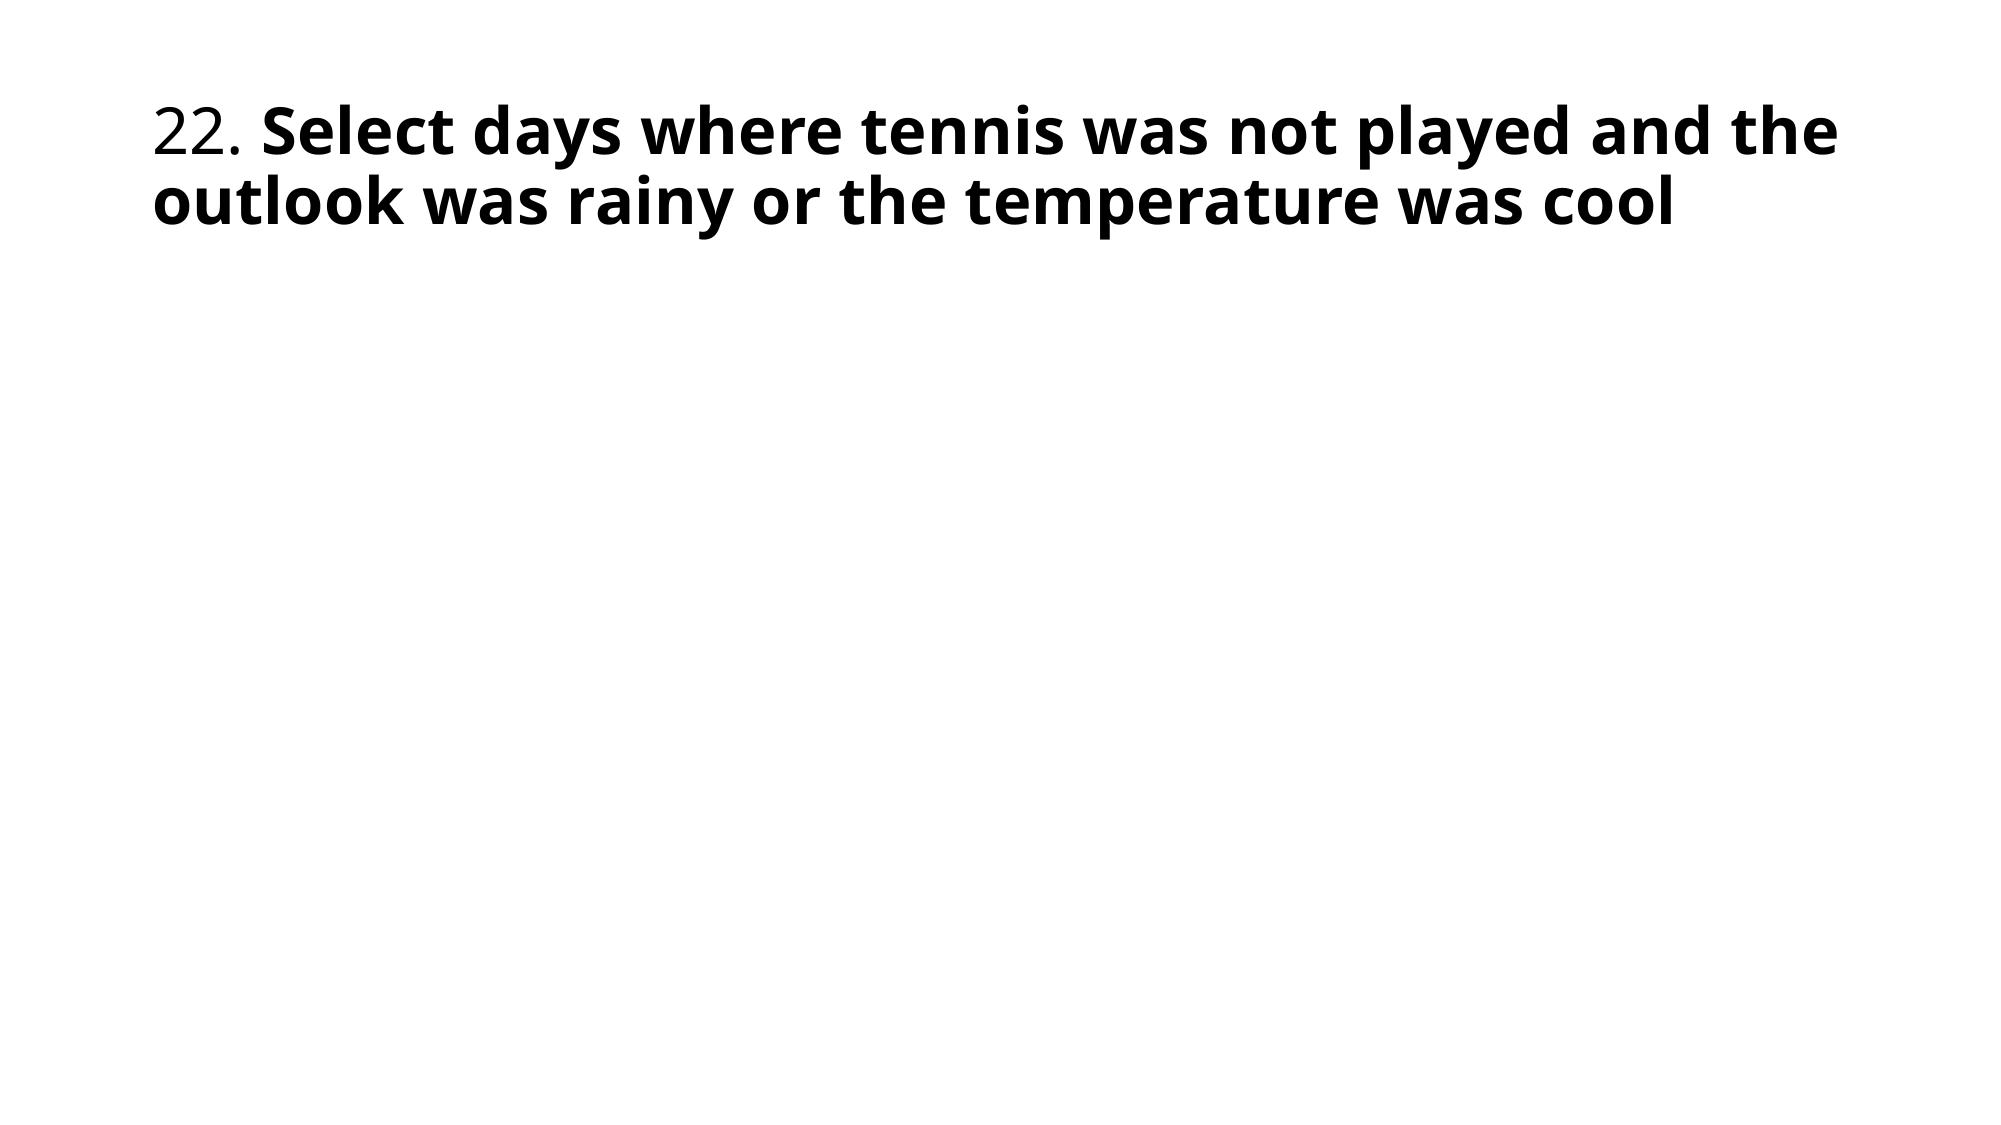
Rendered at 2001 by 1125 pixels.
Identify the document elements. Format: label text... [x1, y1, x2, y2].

title 22. Select days where tennis was not played and the outlook was rainy or the temperature was cool [137, 59, 1863, 278]
